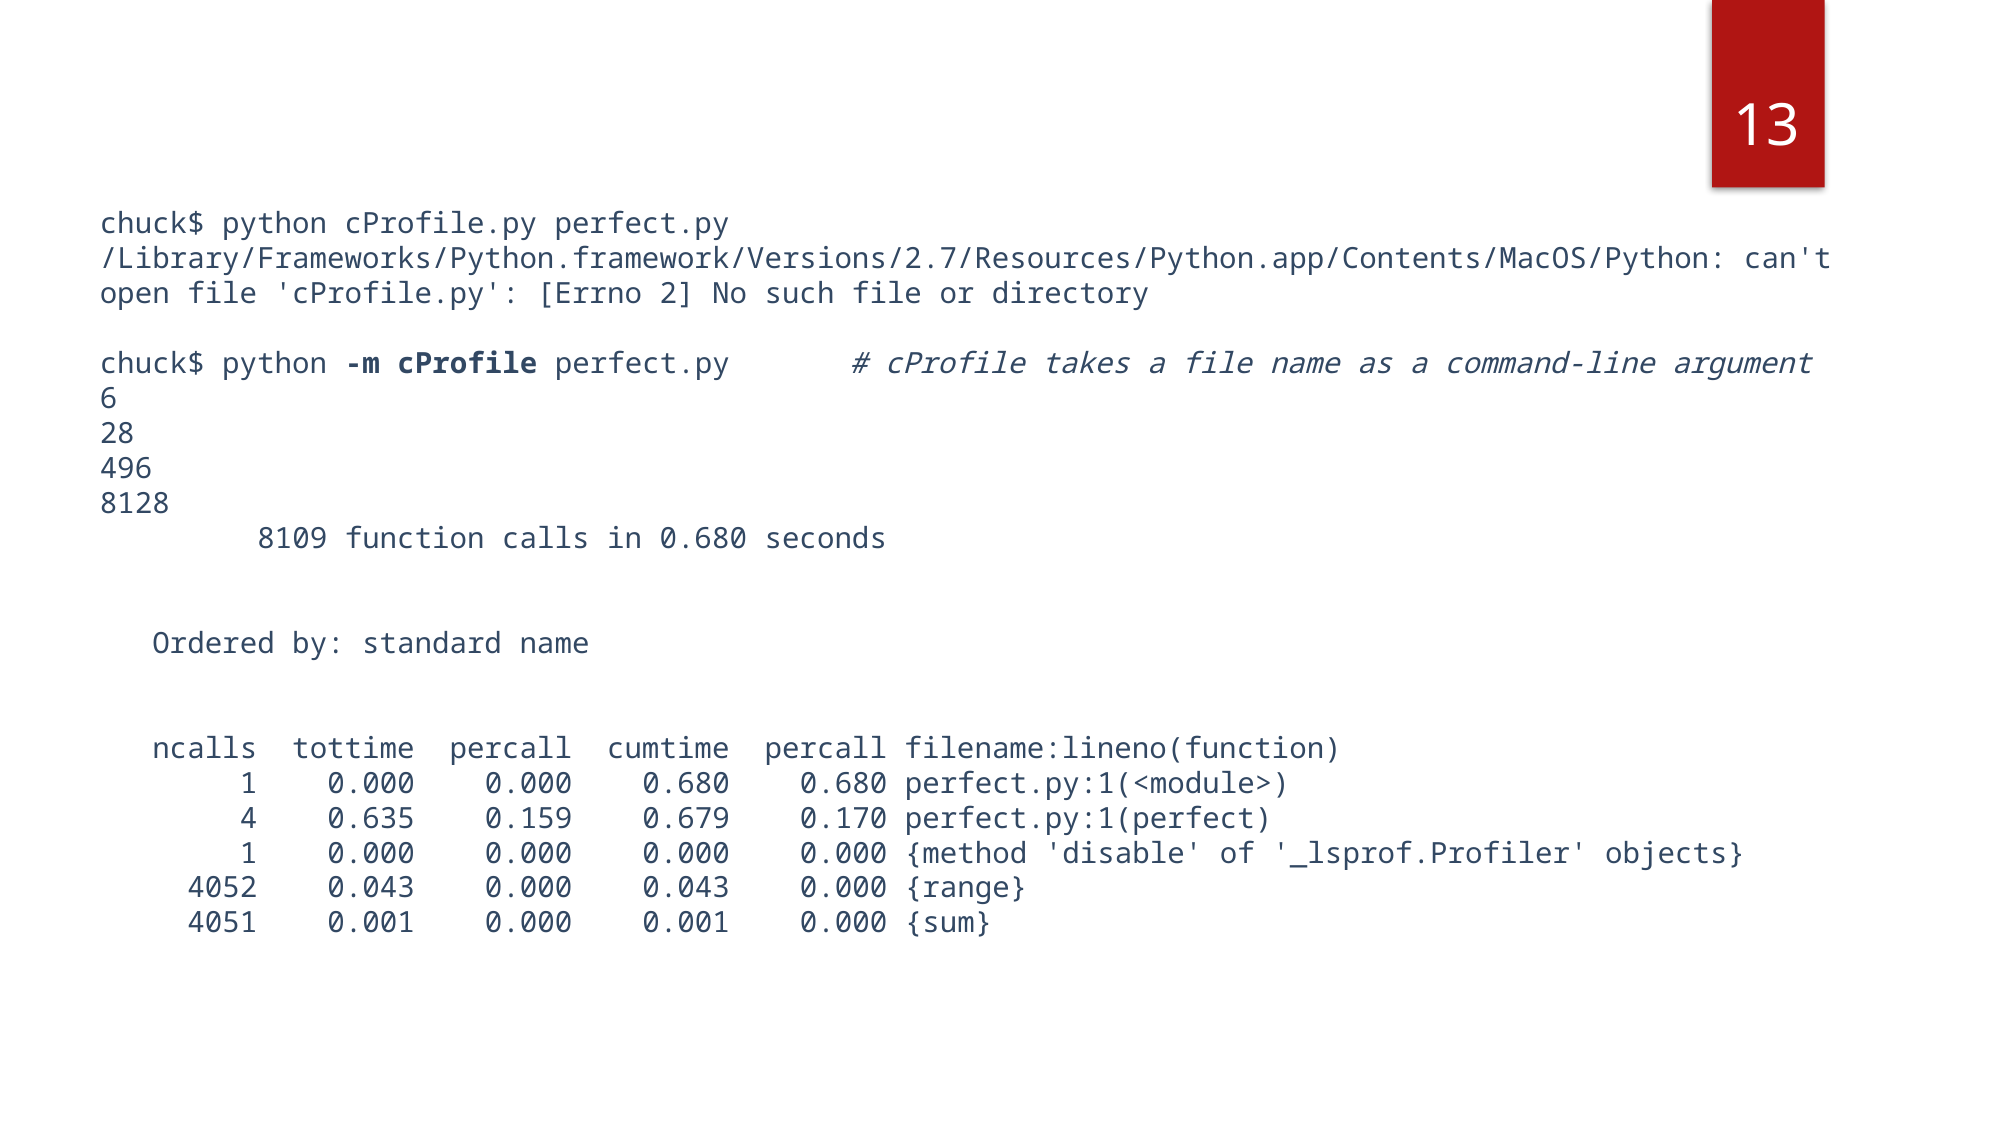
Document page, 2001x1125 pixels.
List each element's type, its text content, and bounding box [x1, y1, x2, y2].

text_box chuck$ python cProfile.py perfect.py /Library/Frameworks/Python.framework/Versions/2.7/Resources/Python.app/Contents/MacOS/Python: can't open file 'cProfile.py': [Errno 2] No such file or directory chuck$ python -m cProfile perfect.py # cProfile takes a file name as a command-line argument 6 28 496 8128 8109 function calls in 0.680 seconds Ordered by: standard name ncalls tottime percall cumtime percall filename:lineno(function) 1 0.000 0.000 0.680 0.680 perfect.py:1(<module>) 4 0.635 0.159 0.679 0.170 perfect.py:1(perfect) 1 0.000 0.000 0.000 0.000 {method 'disable' of '_lsprof.Profiler' objects} 4052 0.043 0.000 0.043 0.000 {range} 4051 0.001 0.000 0.001 0.000 {sum} [85, 197, 1854, 1016]
slide_number 13 [1698, 48, 1836, 175]
